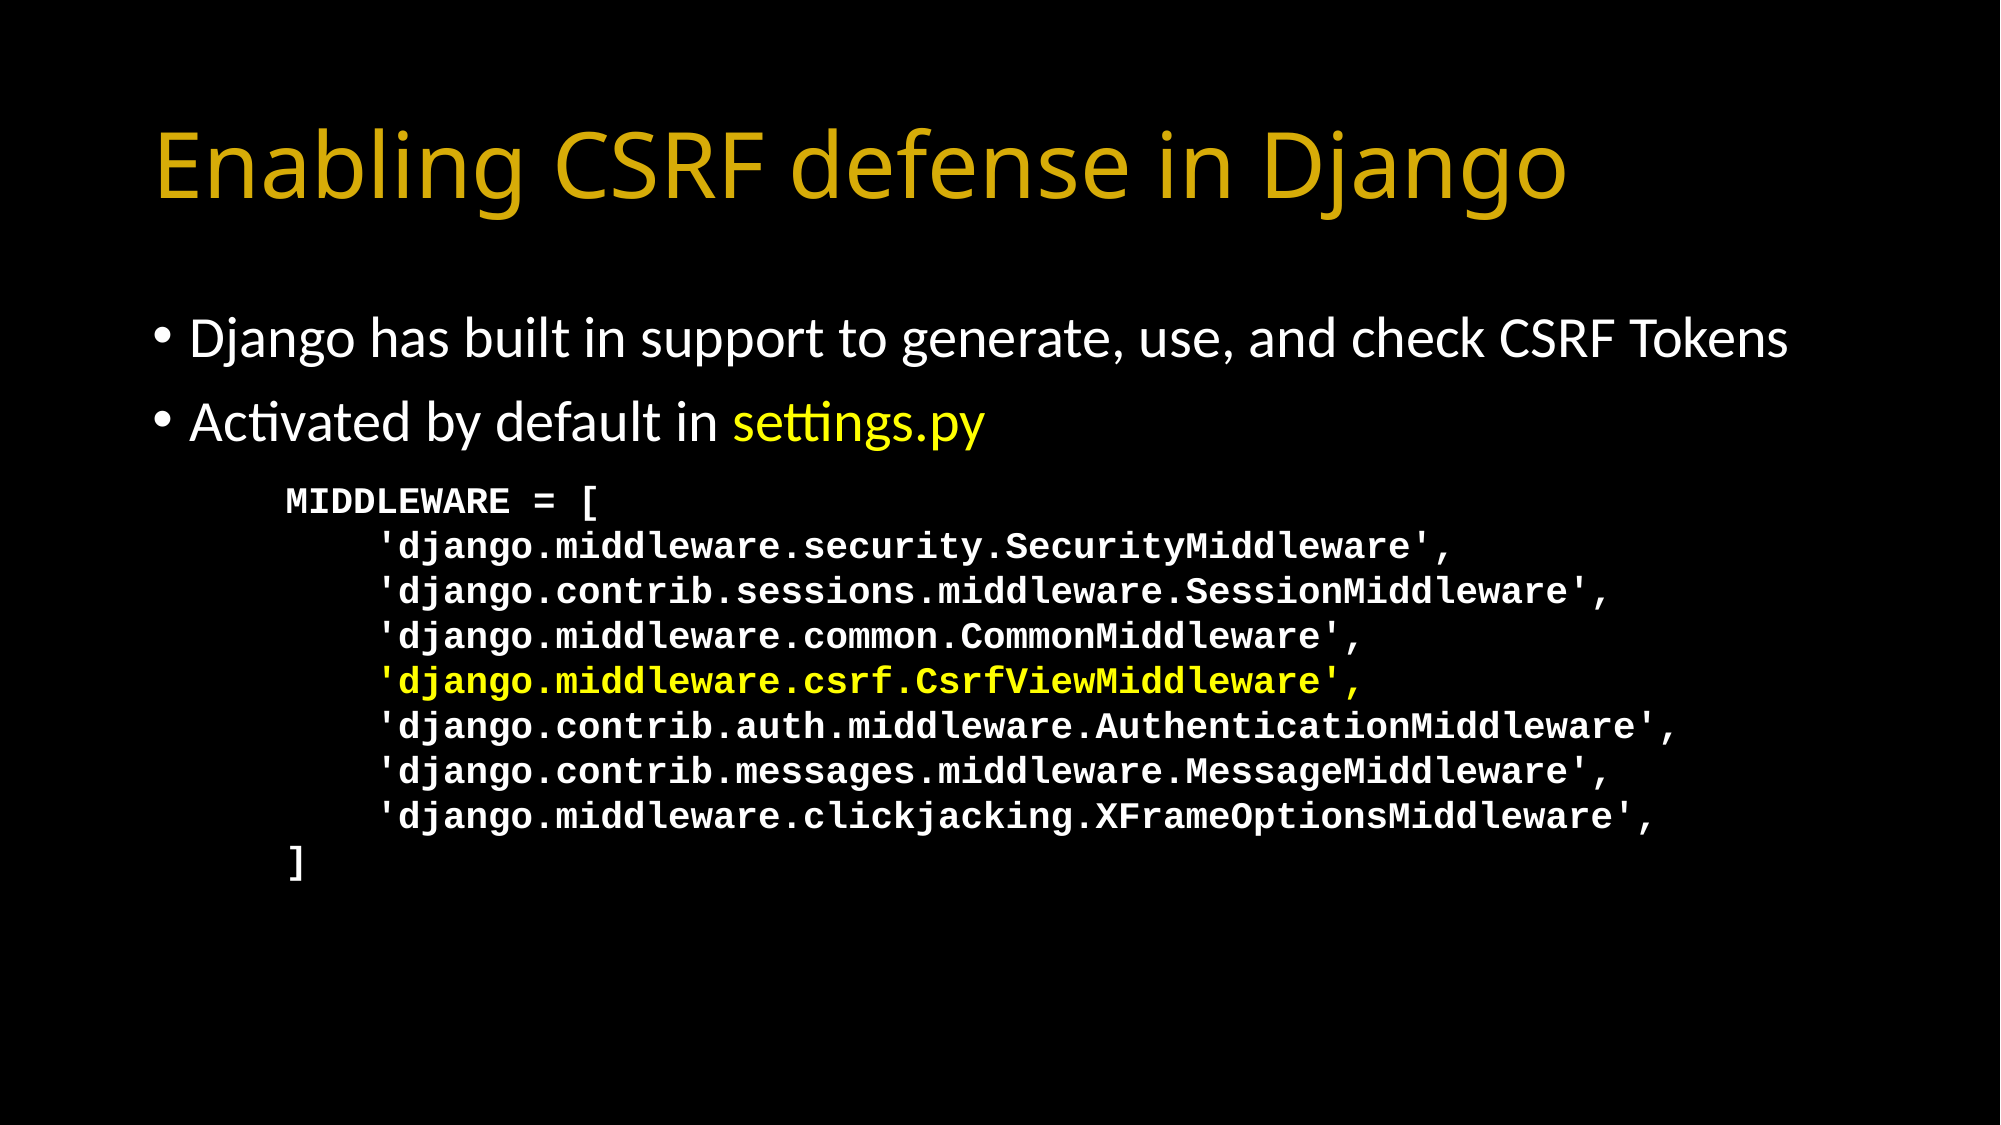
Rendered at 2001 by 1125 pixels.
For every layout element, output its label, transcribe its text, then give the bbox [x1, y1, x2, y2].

list Django has built in support to generate, use, and check CSRF Tokens Activated by default in settings.py [137, 299, 1863, 469]
title Enabling CSRF defense in Django [137, 59, 1863, 278]
text_box MIDDLEWARE = [ 'django.middleware.security.SecurityMiddleware', 'django.contrib.sessions.middleware.SessionMiddleware', 'django.middleware.common.CommonMiddleware', 'django.middleware.csrf.CsrfViewMiddleware', 'django.contrib.auth.middleware.AuthenticationMiddleware', 'django.contrib.messages.middleware.MessageMiddleware', 'django.middleware.clickjacking.XFrameOptionsMiddleware', ] [270, 468, 1696, 889]
